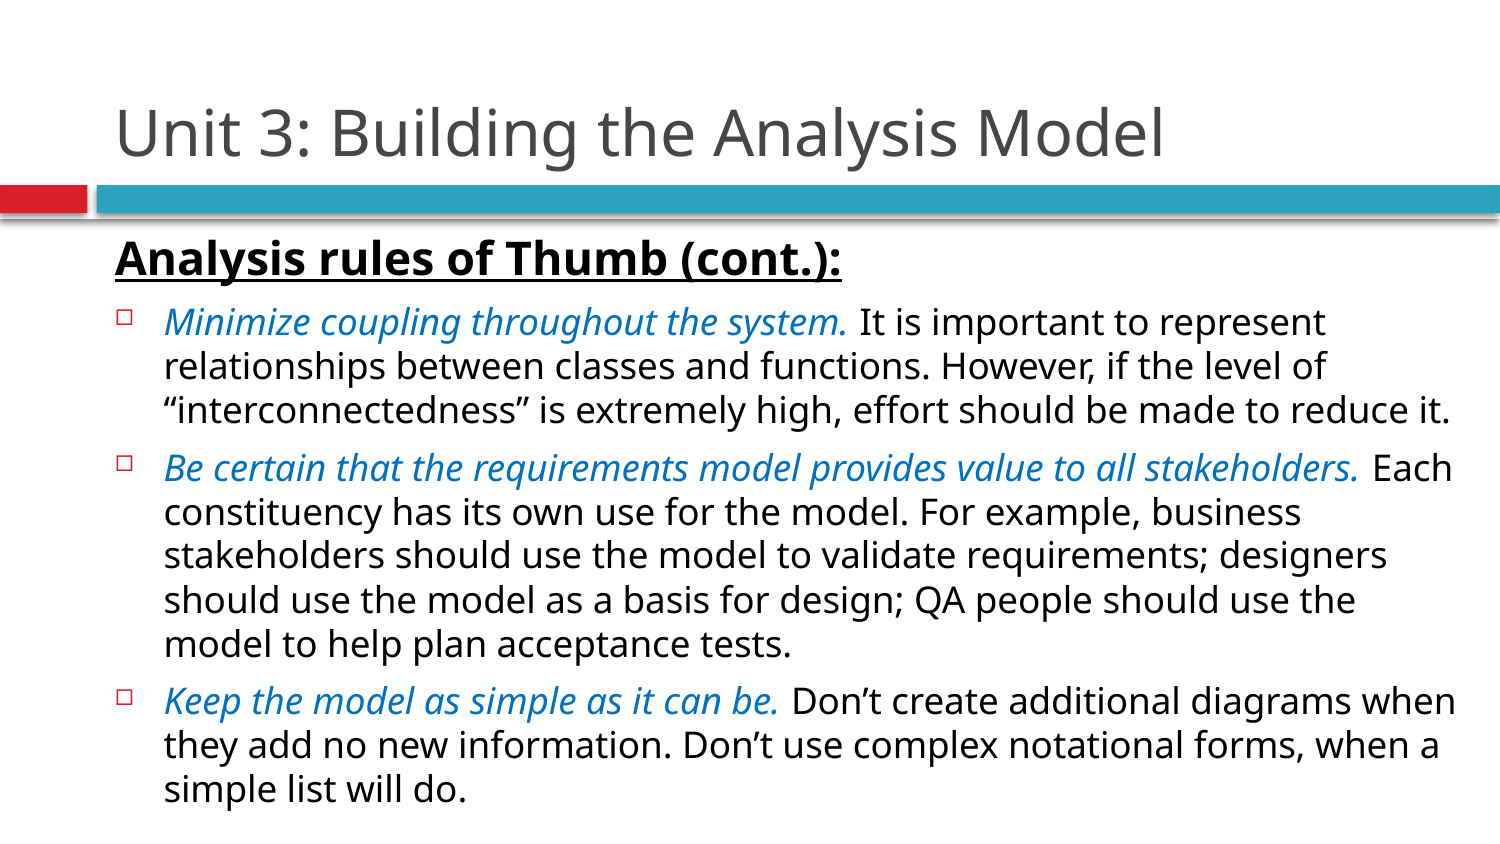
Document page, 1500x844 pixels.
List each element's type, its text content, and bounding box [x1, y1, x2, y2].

title Unit 3: Building the Analysis Model [99, 46, 1438, 177]
list Analysis rules of Thumb (cont.): Minimize coupling throughout the system. It is important to represent relationships between classes and functions. However, if the level of “interconnectedness” is extremely high, effort should be made to reduce it. Be certain that the requirements model provides value to all stakeholders. Each constituency has its own use for the model. For example, business stakeholders should use the model to validate requirements; designers should use the model as a basis for design; QA people should use the model to help plan acceptance tests. Keep the model as simple as it can be. Don’t create additional diagrams when they add no new information. Don’t use complex notational forms, when a simple list will do. [99, 221, 1475, 822]
